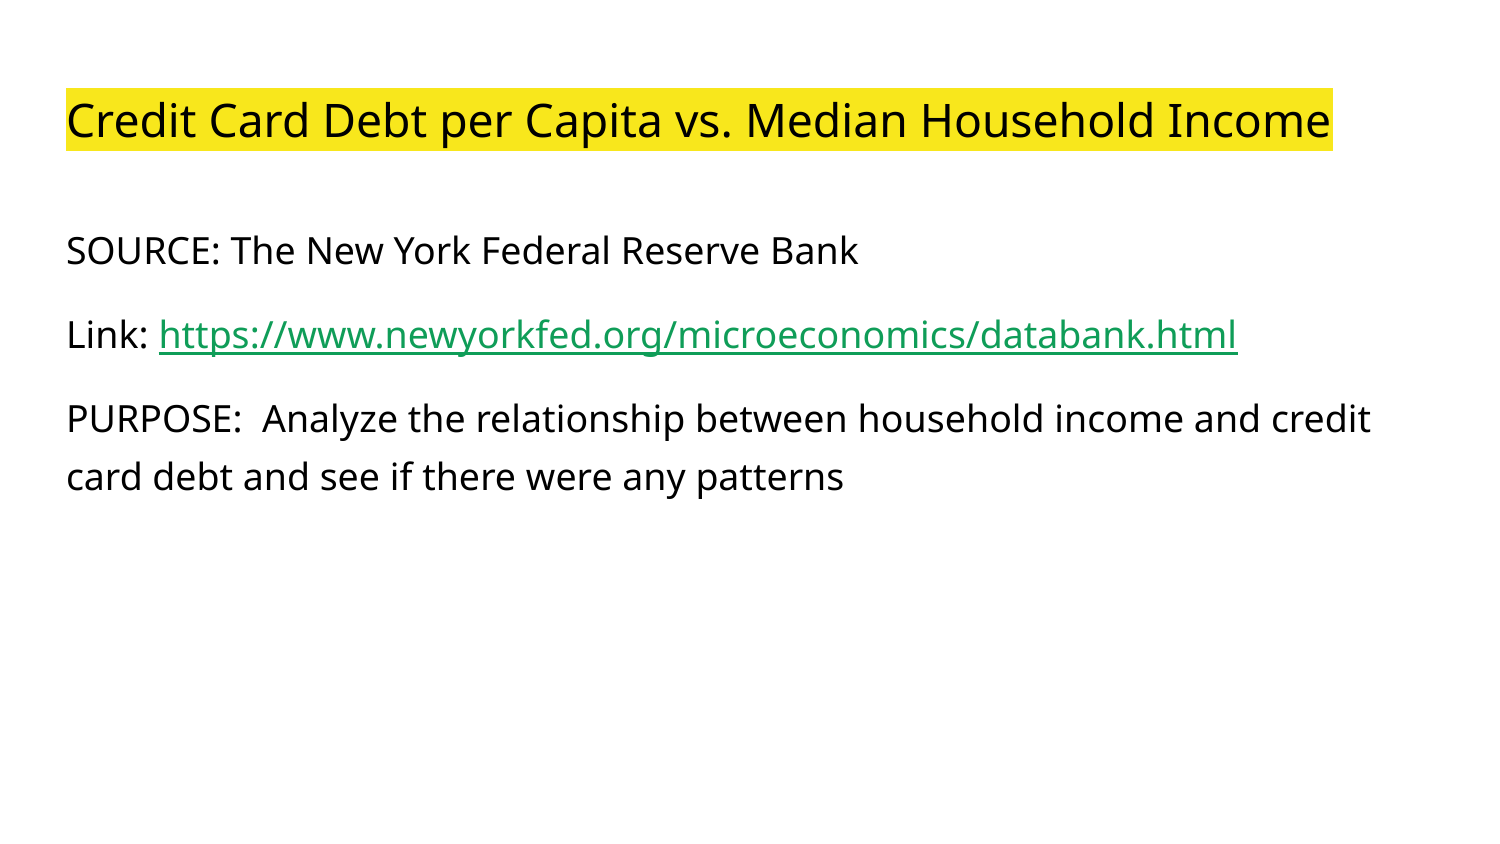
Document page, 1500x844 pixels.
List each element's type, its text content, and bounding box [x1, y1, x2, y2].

list SOURCE: The New York Federal Reserve Bank Link: https://www.newyorkfed.org/microeconomics/databank.html PURPOSE: Analyze the relationship between household income and credit card debt and see if there were any patterns [51, 202, 1449, 750]
title Credit Card Debt per Capita vs. Median Household Income [51, 72, 1449, 167]
